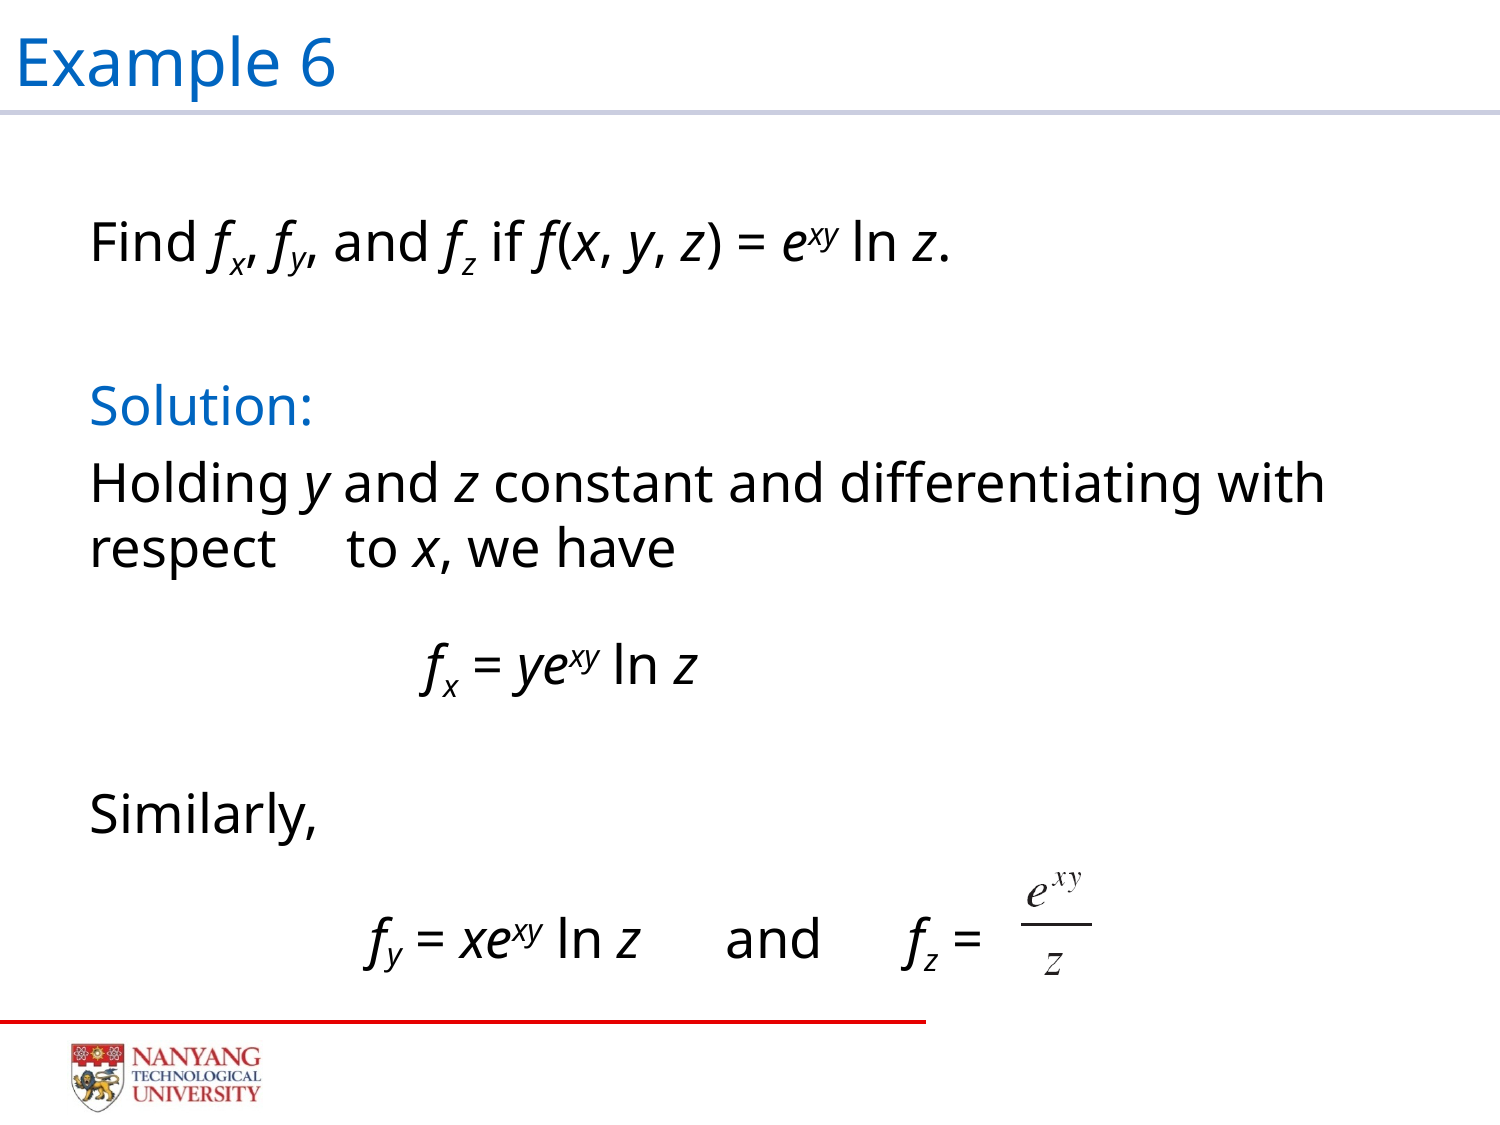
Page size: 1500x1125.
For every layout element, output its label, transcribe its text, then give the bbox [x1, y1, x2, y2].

picture [1009, 869, 1102, 990]
title Example 6 [0, 12, 1500, 92]
picture [67, 1040, 263, 1115]
list Find fx, fy, and fz if f (x, y, z) = exy ln z. Solution: Holding y and z constant and differentiating with respect to x, we have fx = yexy ln z Similarly, fy = xexy ln z and fz = [75, 200, 1425, 1010]
